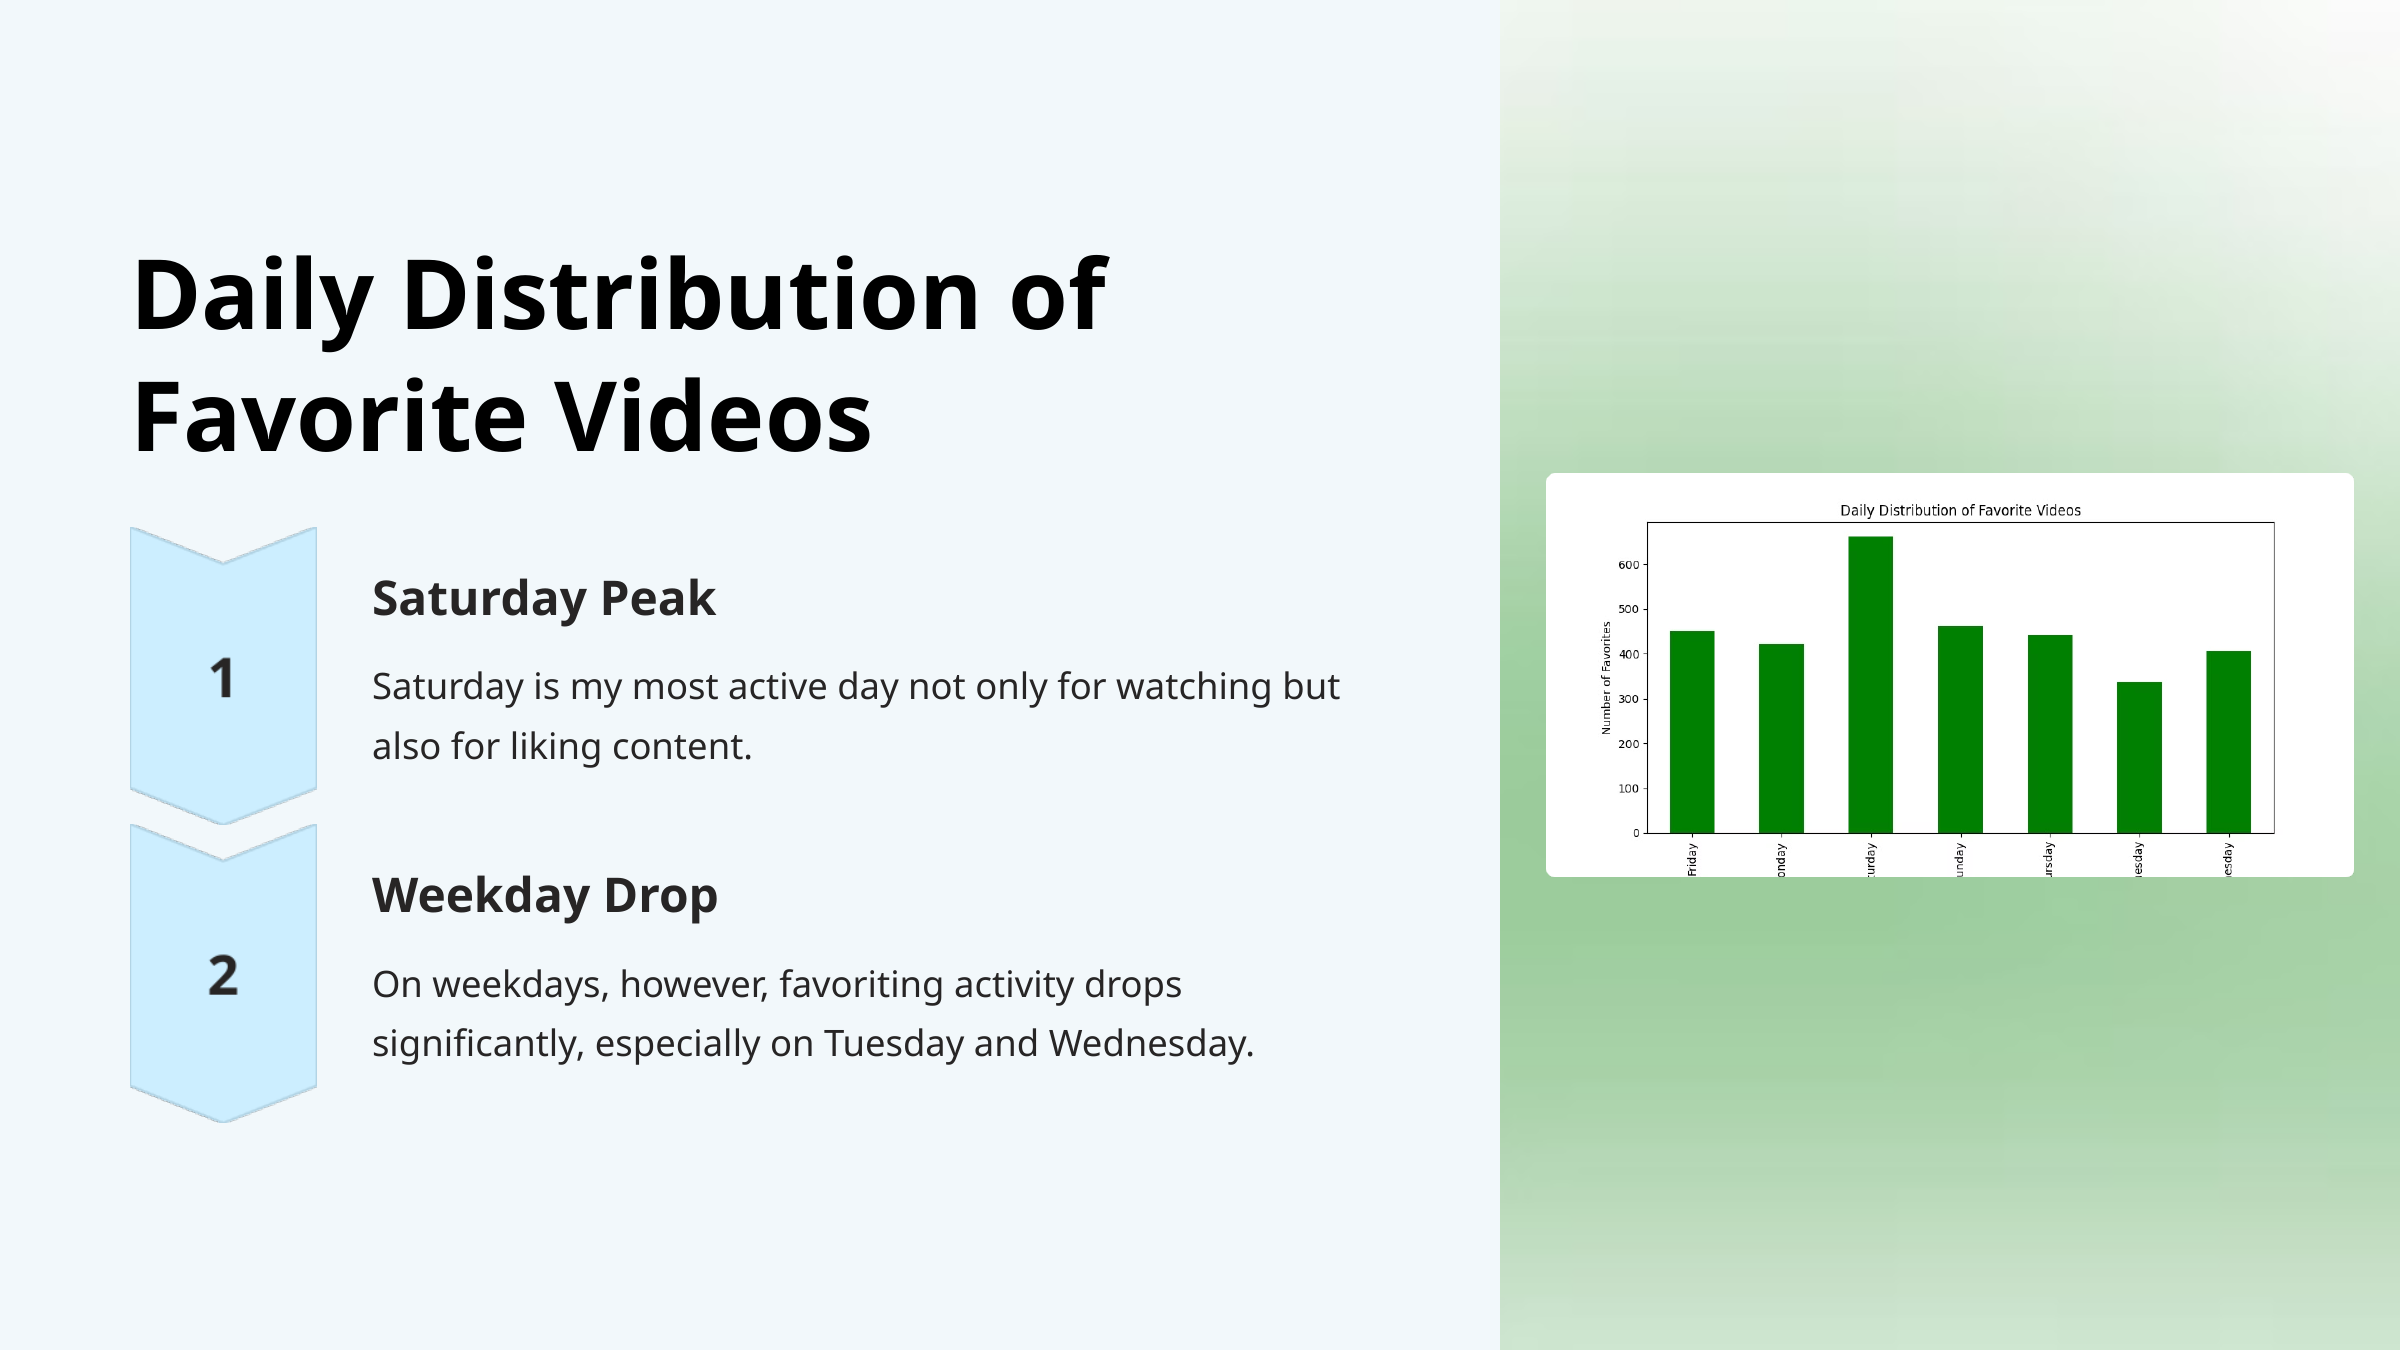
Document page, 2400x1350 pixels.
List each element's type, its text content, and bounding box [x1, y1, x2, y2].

text_box Saturday Peak [371, 564, 861, 626]
text_box Weekday Drop [371, 862, 861, 924]
picture [1499, 0, 2400, 1350]
text_box Saturday is my most active day not only for watching but also for liking content. [372, 647, 1370, 767]
text_box Daily Distribution of Favorite Videos [130, 227, 1370, 472]
text_box On weekdays, however, favoriting activity drops significantly, especially on Tuesday and Wednesday. [372, 945, 1370, 1065]
picture [130, 527, 317, 1123]
